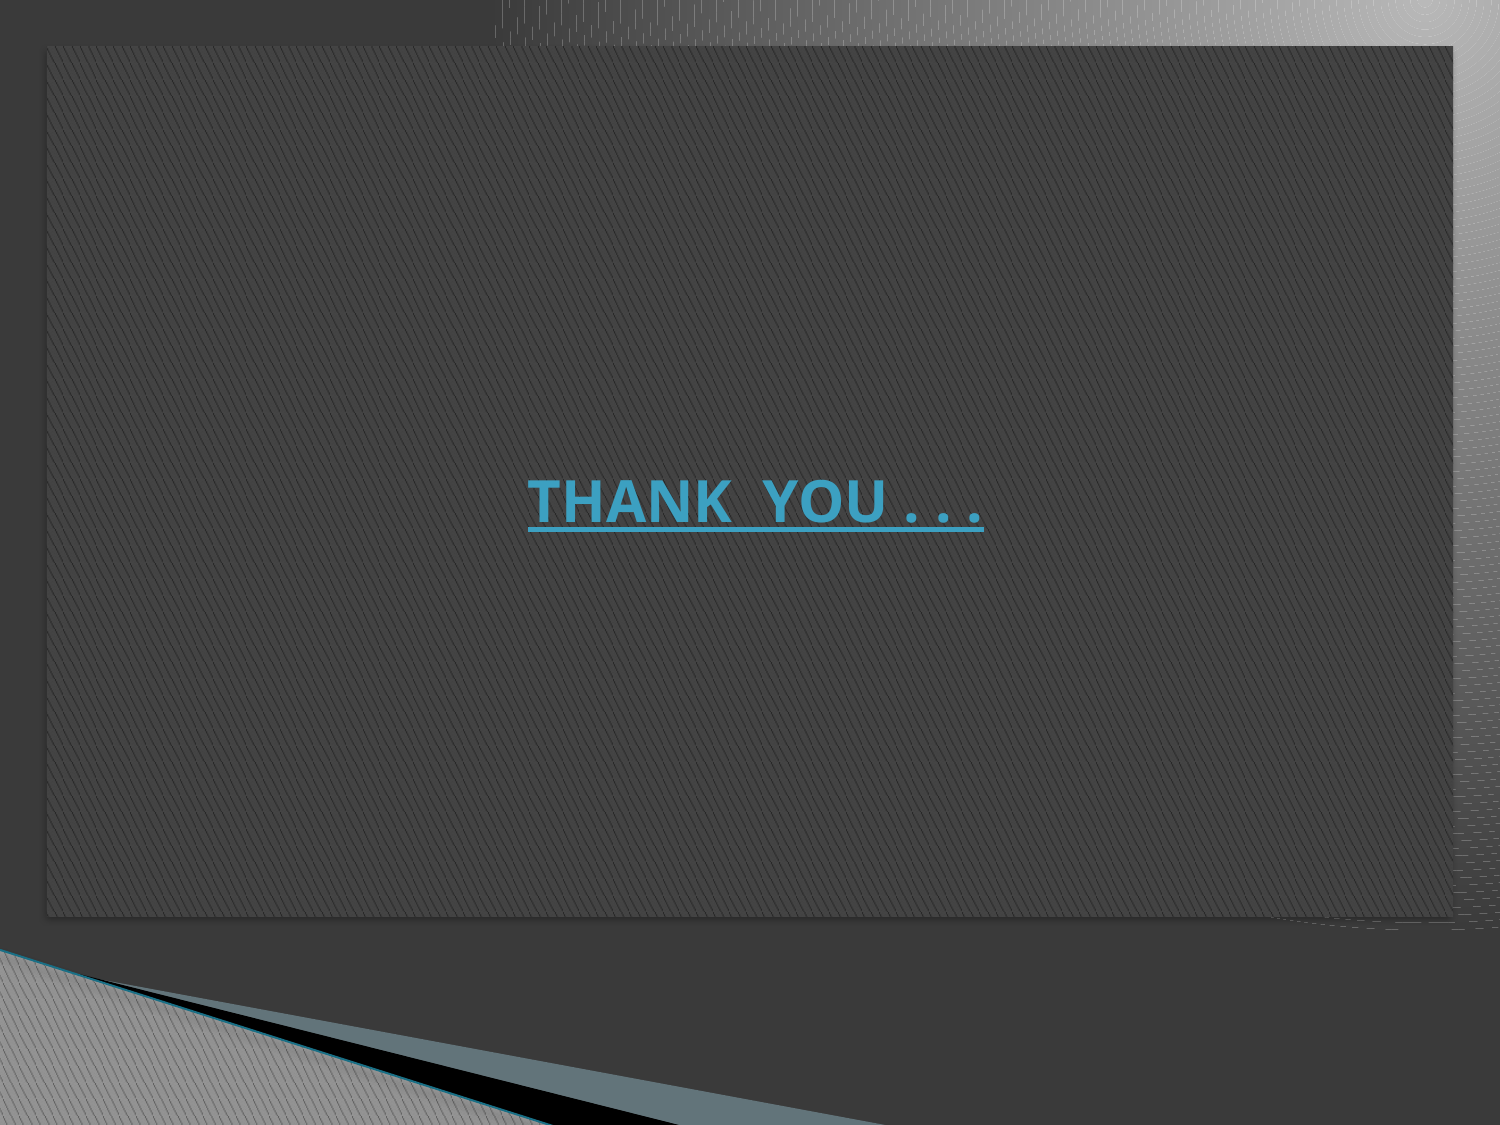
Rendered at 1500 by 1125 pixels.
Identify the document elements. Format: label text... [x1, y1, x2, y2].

text_box Thank you . . . [128, 457, 1383, 542]
text_box [46, 46, 1454, 917]
